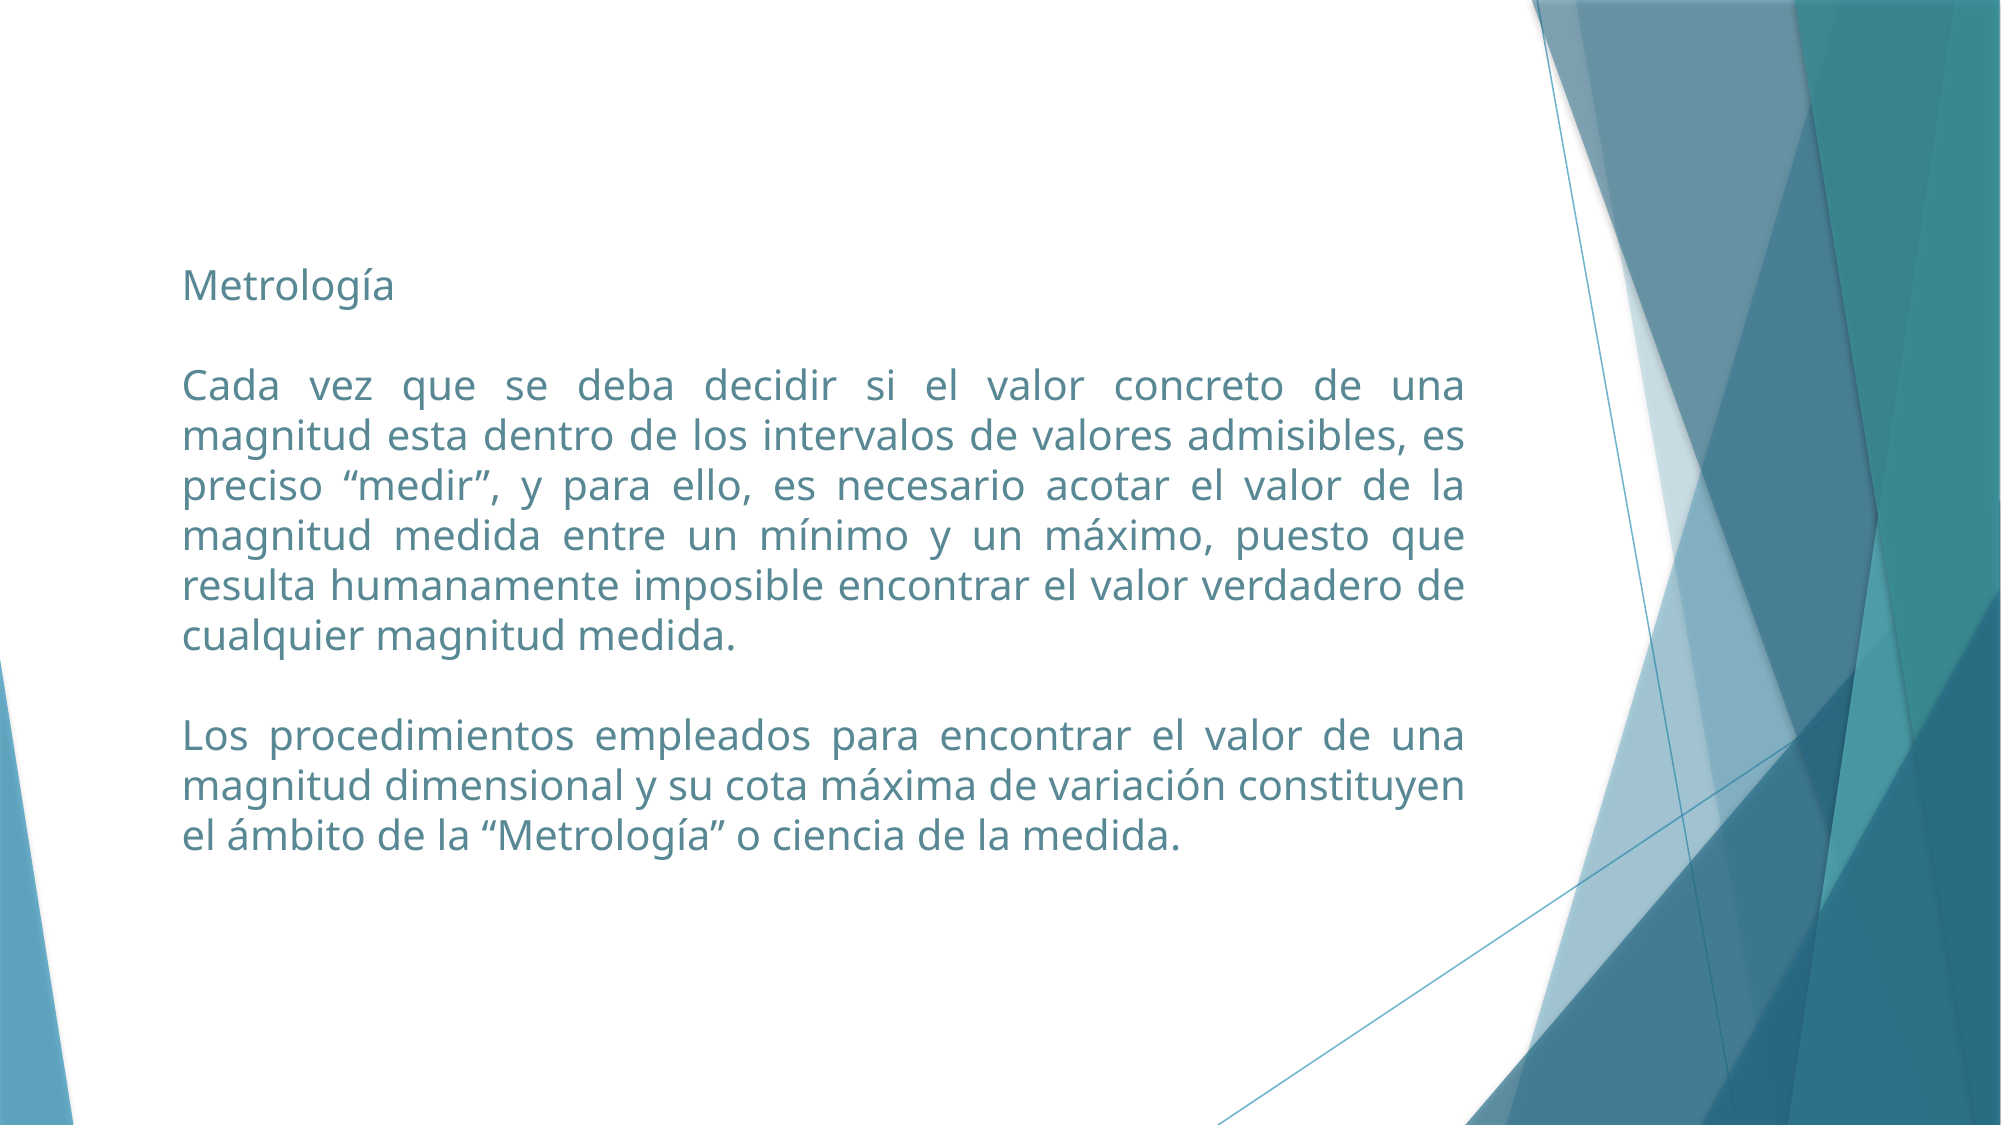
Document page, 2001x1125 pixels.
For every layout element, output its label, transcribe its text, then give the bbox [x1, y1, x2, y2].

text_box Metrología Cada vez que se deba decidir si el valor concreto de una magnitud esta dentro de los intervalos de valores admisibles, es preciso “medir”, y para ello, es necesario acotar el valor de la magnitud medida entre un mínimo y un máximo, puesto que resulta humanamente imposible encontrar el valor verdadero de cualquier magnitud medida. Los procedimientos empleados para encontrar el valor de una magnitud dimensional y su cota máxima de variación constituyen el ámbito de la “Metrología” o ciencia de la medida. [166, 251, 1481, 867]
